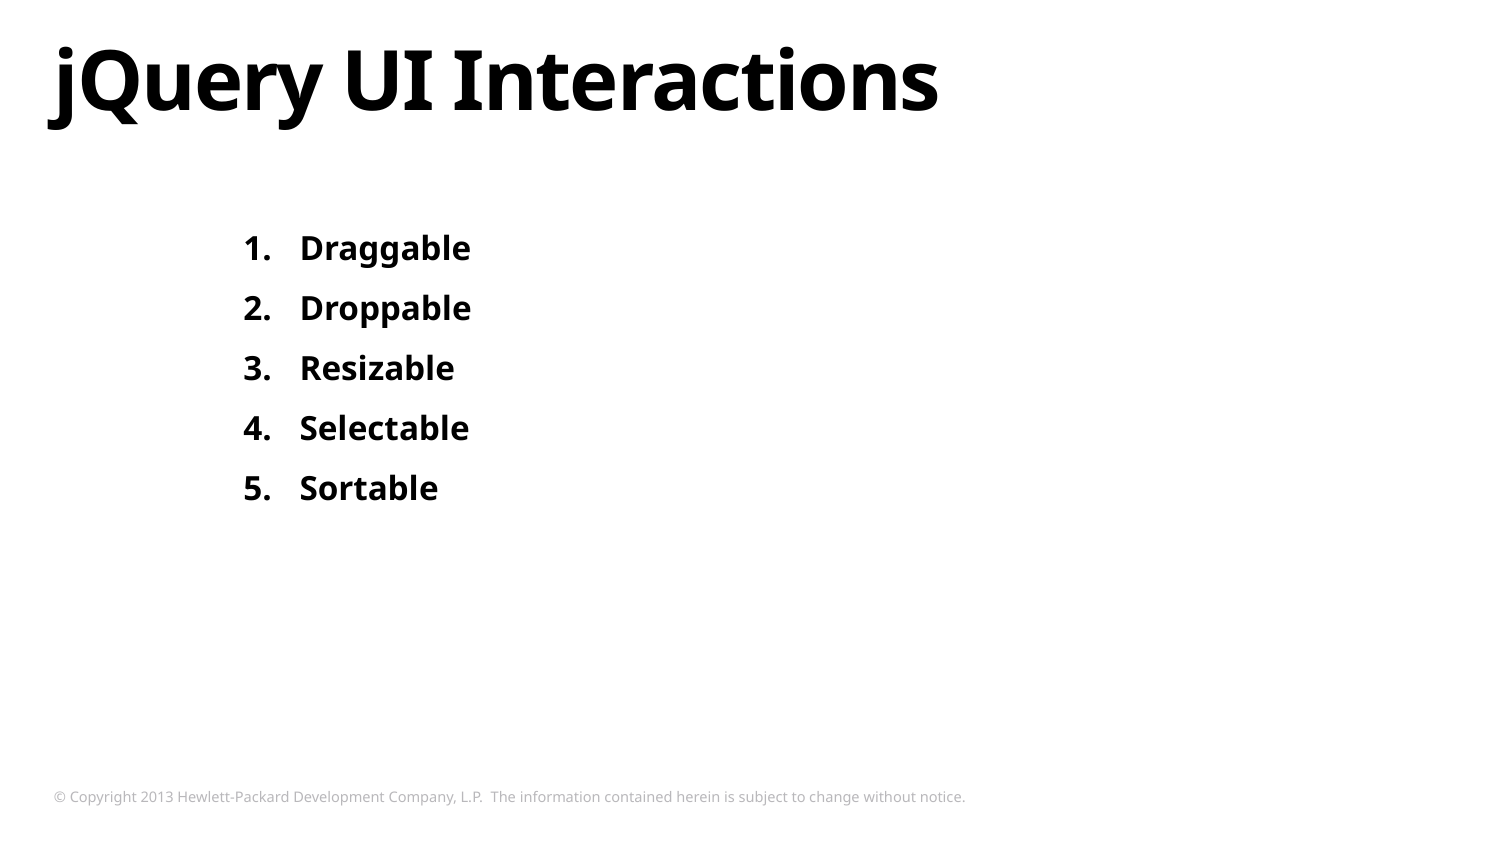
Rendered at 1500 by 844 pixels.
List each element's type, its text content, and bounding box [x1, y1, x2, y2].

text_box Draggable Droppable Resizable Selectable Sortable [228, 199, 1084, 594]
title jQuery UI Interactions [53, 38, 1239, 156]
